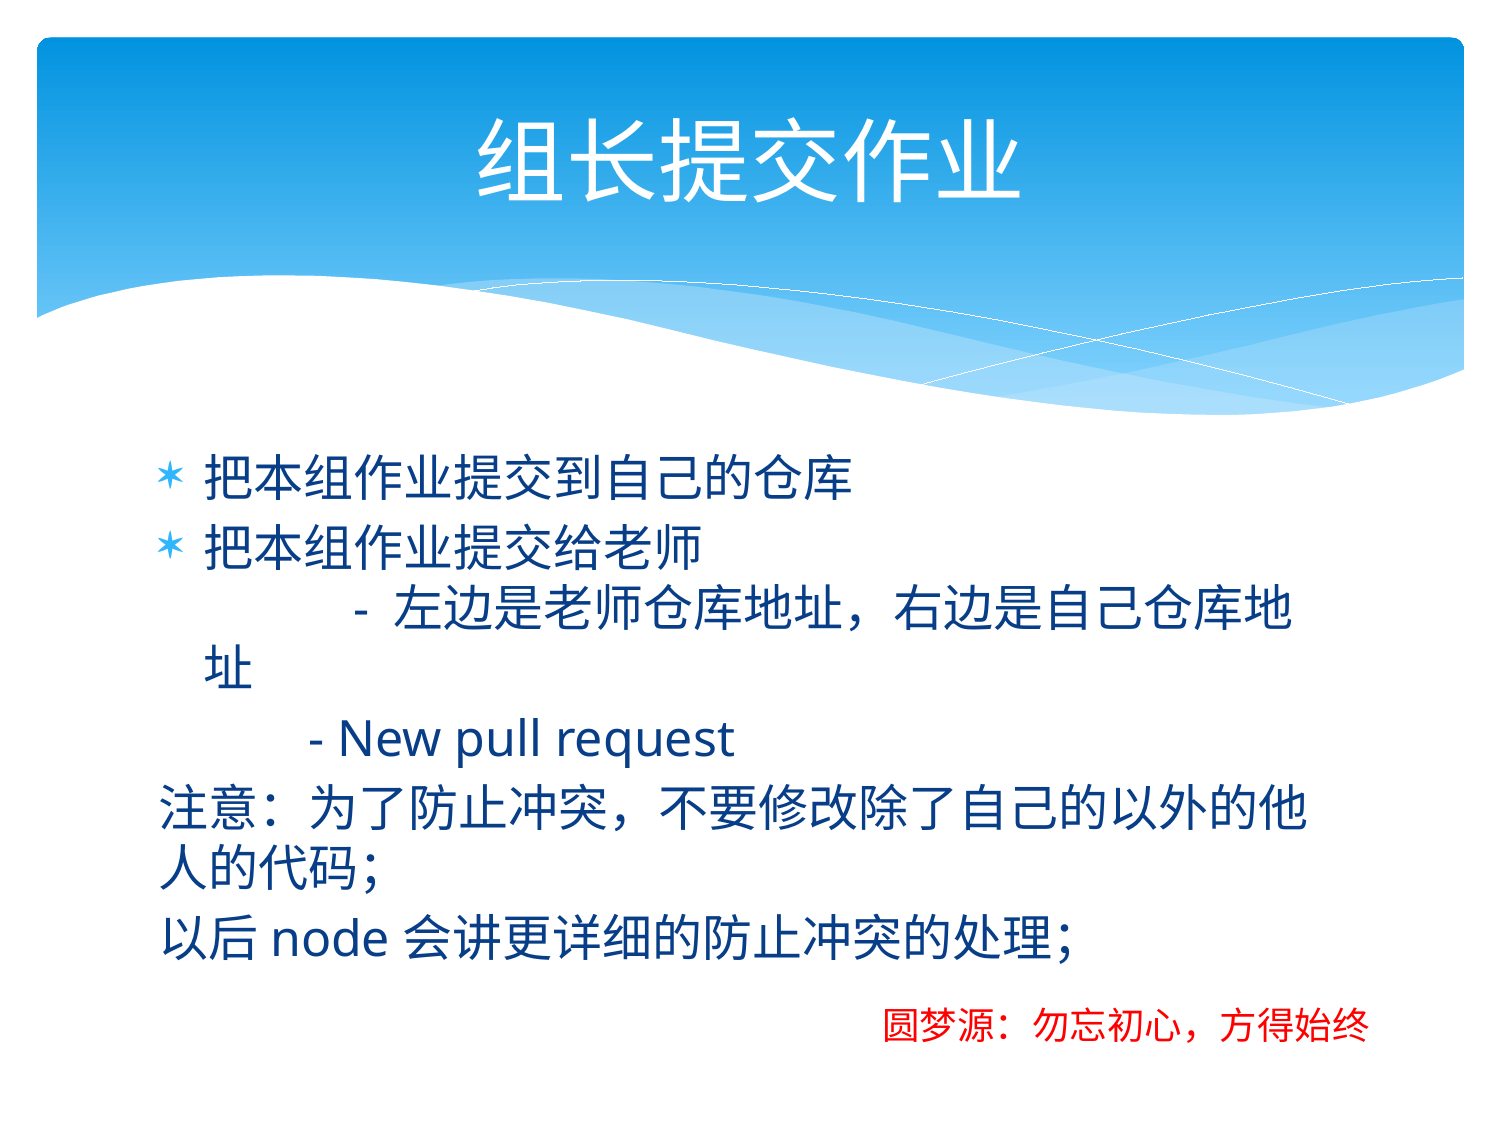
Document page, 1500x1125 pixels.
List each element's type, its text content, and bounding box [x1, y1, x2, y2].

title 组长提交作业 [75, 55, 1425, 261]
list 把本组作业提交到自己的仓库 把本组作业提交给老师 - 左边是老师仓库地址，右边是自己仓库地址 - New pull request 注意：为了防止冲突，不要修改除了自己的以外的他人的代码； 以后node会讲更详细的防止冲突的处理； [143, 438, 1359, 1005]
